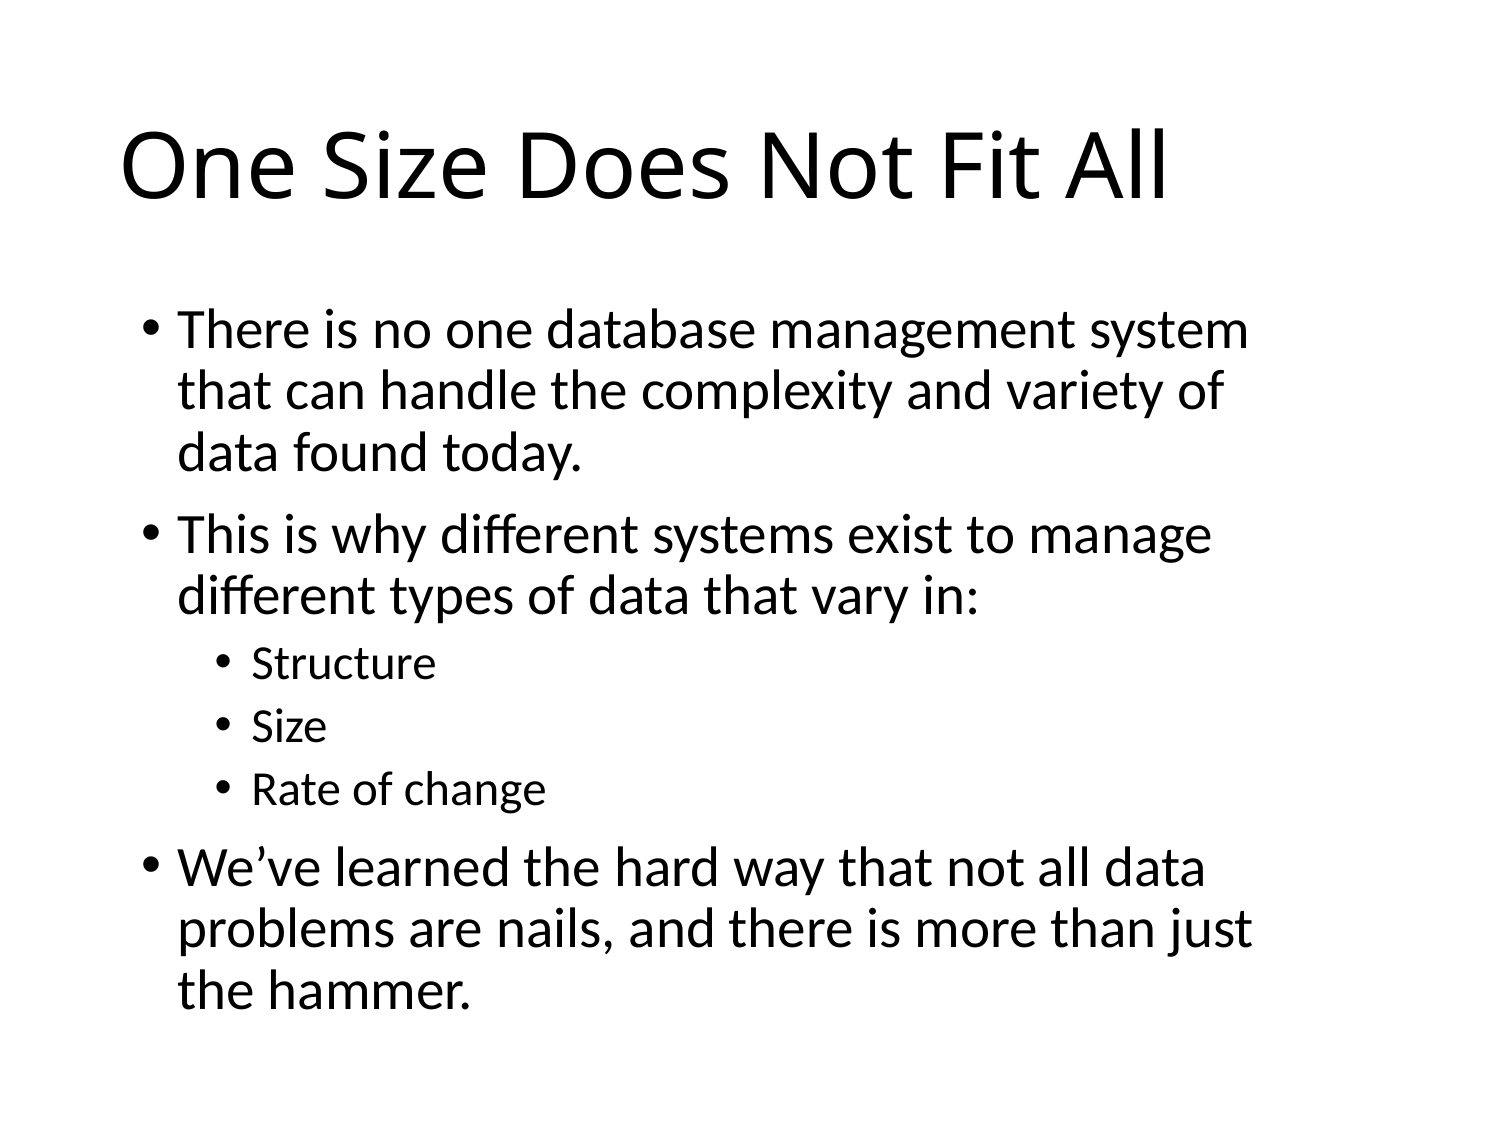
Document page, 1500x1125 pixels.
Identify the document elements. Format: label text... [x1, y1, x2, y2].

list There is no one database management system that can handle the complexity and variety of data found today. This is why different systems exist to manage different types of data that vary in: Structure Size Rate of change We’ve learned the hard way that not all data problems are nails, and there is more than just the hammer. [126, 291, 1322, 1035]
title One Size Does Not Fit All [103, 59, 1397, 278]
